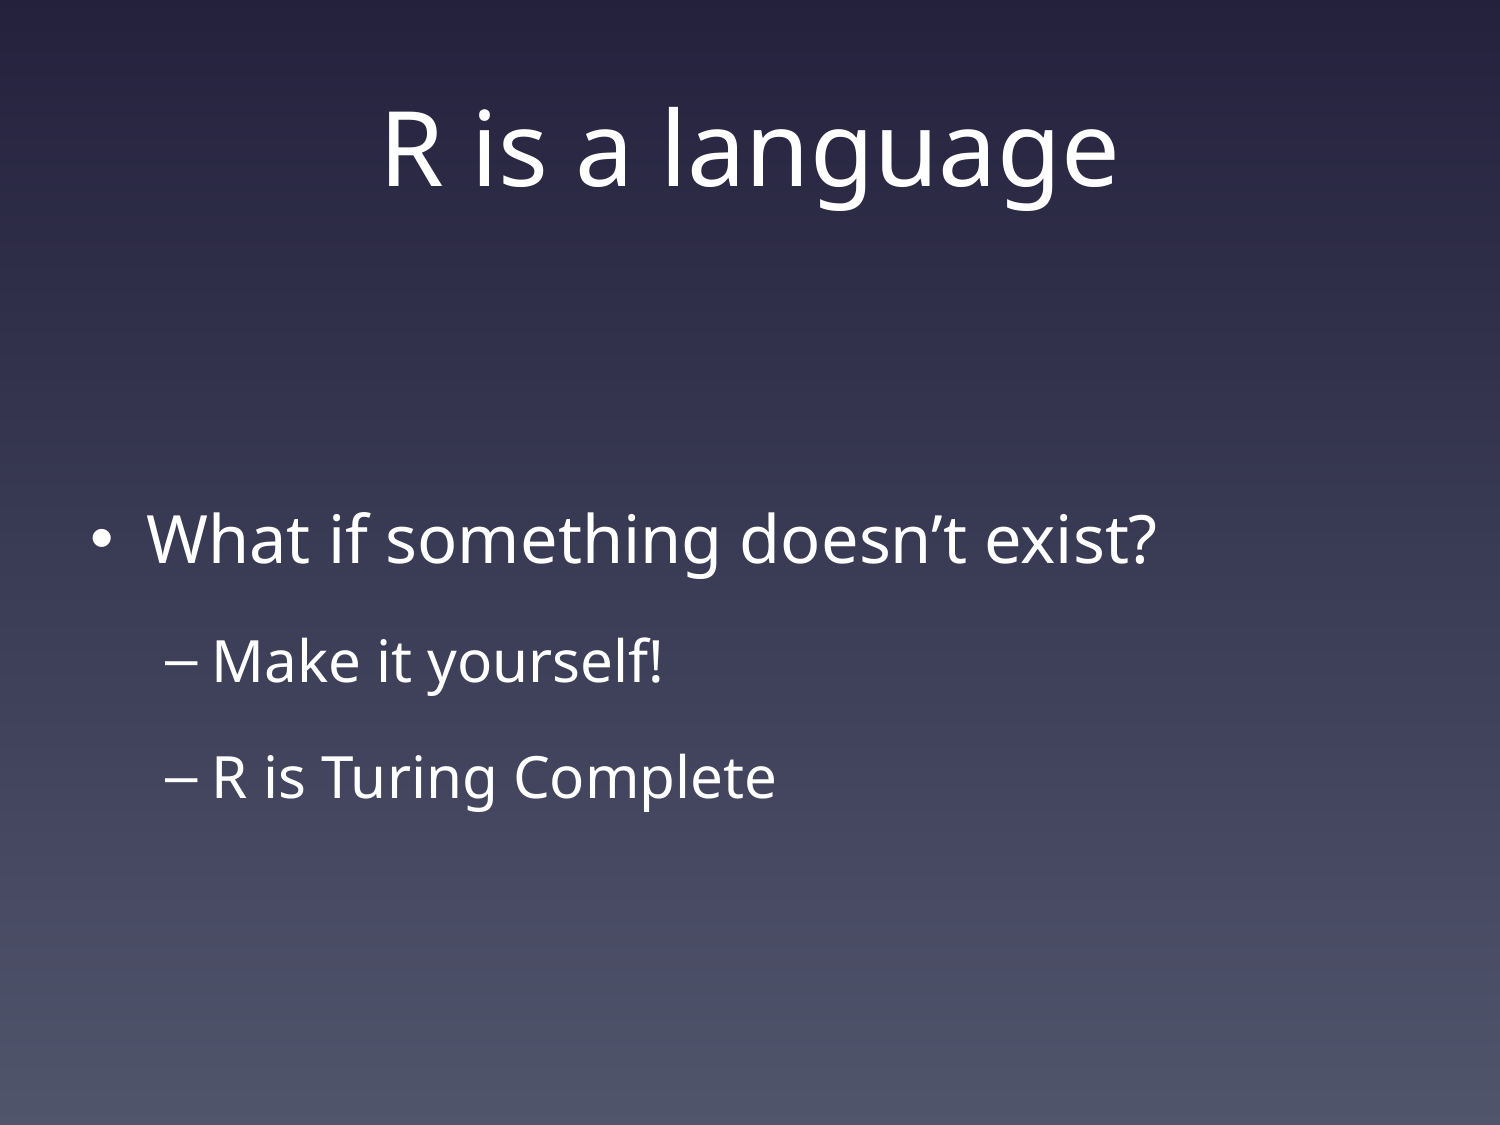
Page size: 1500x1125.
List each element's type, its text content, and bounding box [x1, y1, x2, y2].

title R is a language [75, 75, 1425, 262]
list What if something doesn’t exist? Make it yourself! R is Turing Complete [75, 262, 1425, 1005]
